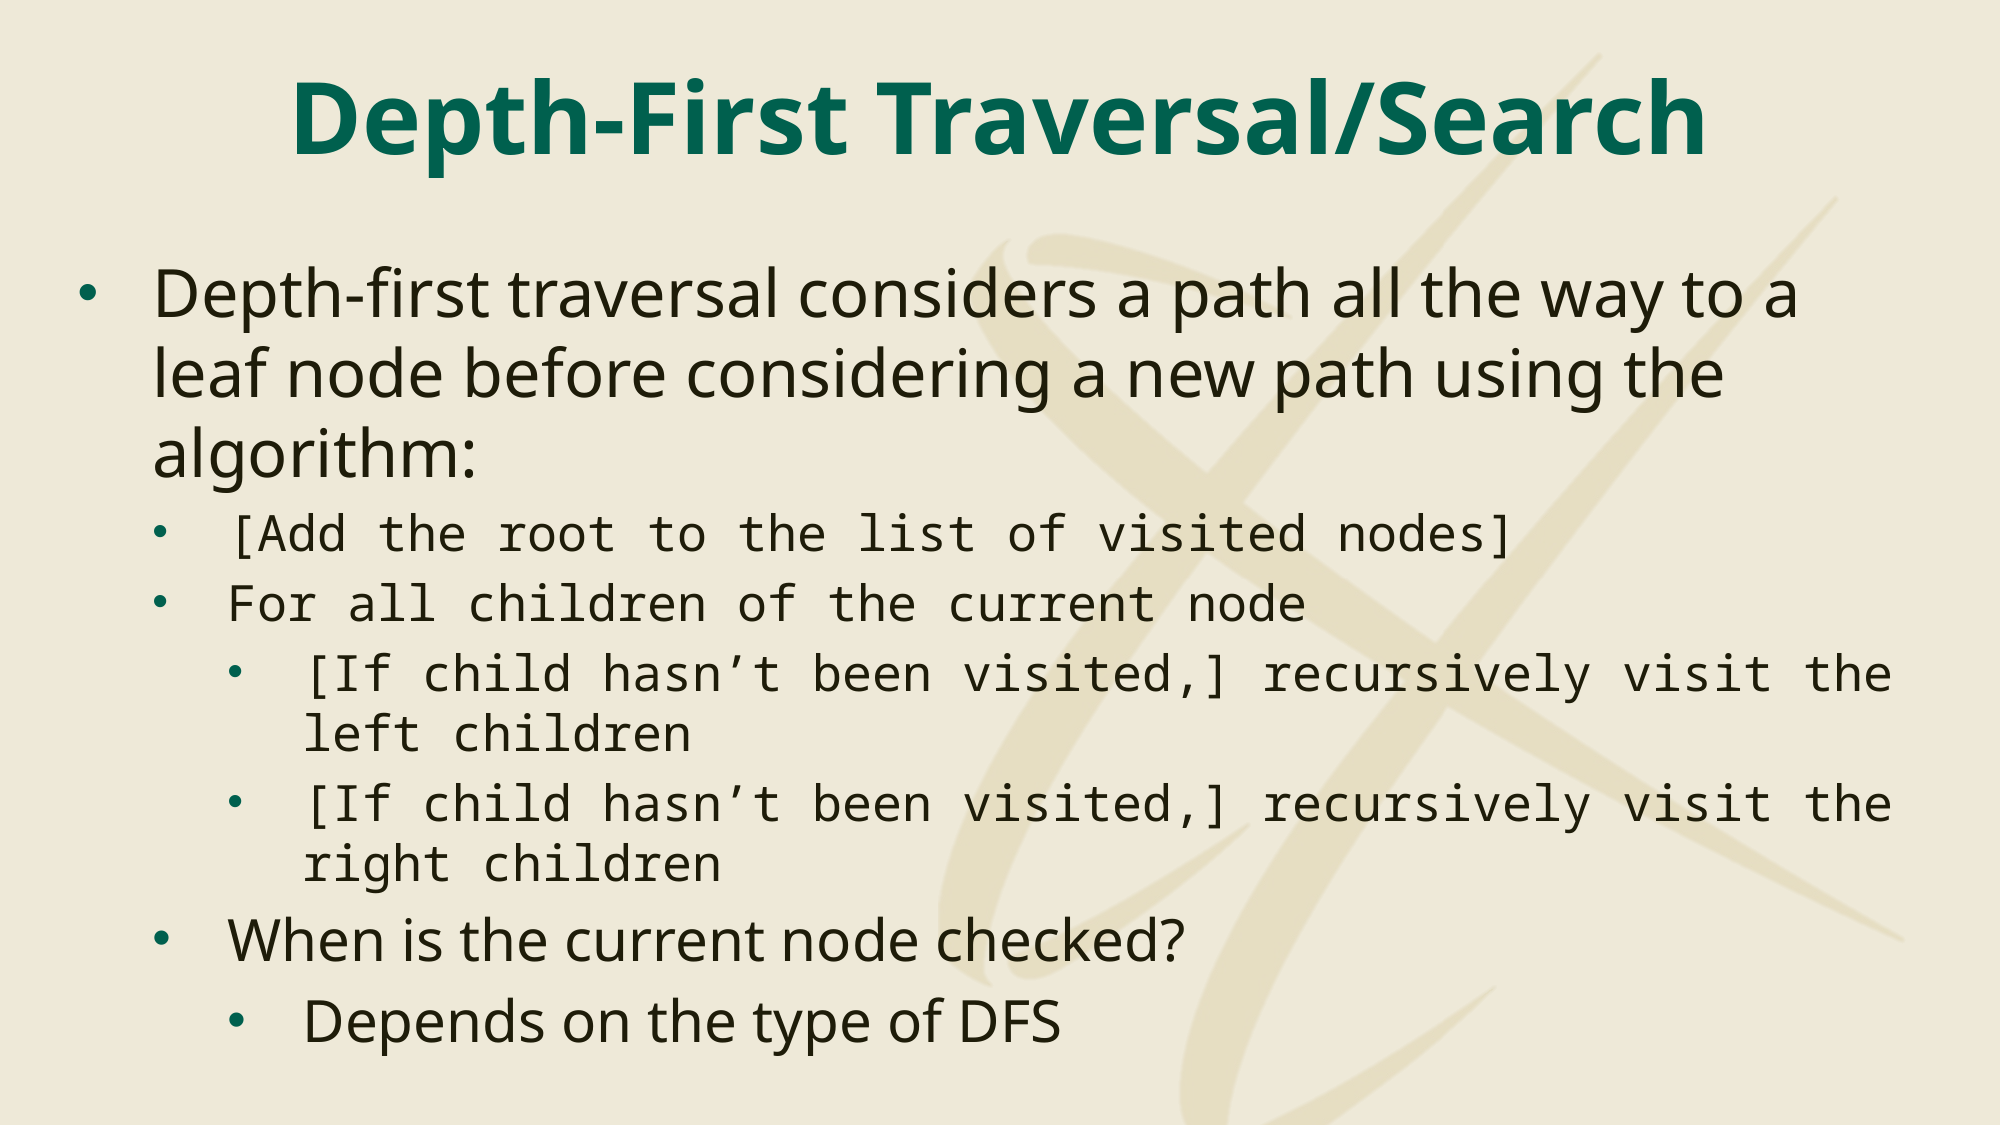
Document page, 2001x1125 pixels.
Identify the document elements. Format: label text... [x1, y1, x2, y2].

title Depth-First Traversal/Search [51, 0, 938, 244]
text_box Depth-first traversal considers a path all the way to a leaf node before considering a new path using the algorithm: [Add the root to the list of visited nodes] For all children of the current node [If child hasn’t been visited,] recursively visit the left children [If child hasn’t been visited,] recursively visit the right children When is the current node checked? Depends on the type of DFS [62, 243, 938, 1125]
picture [938, 0, 1949, 1125]
